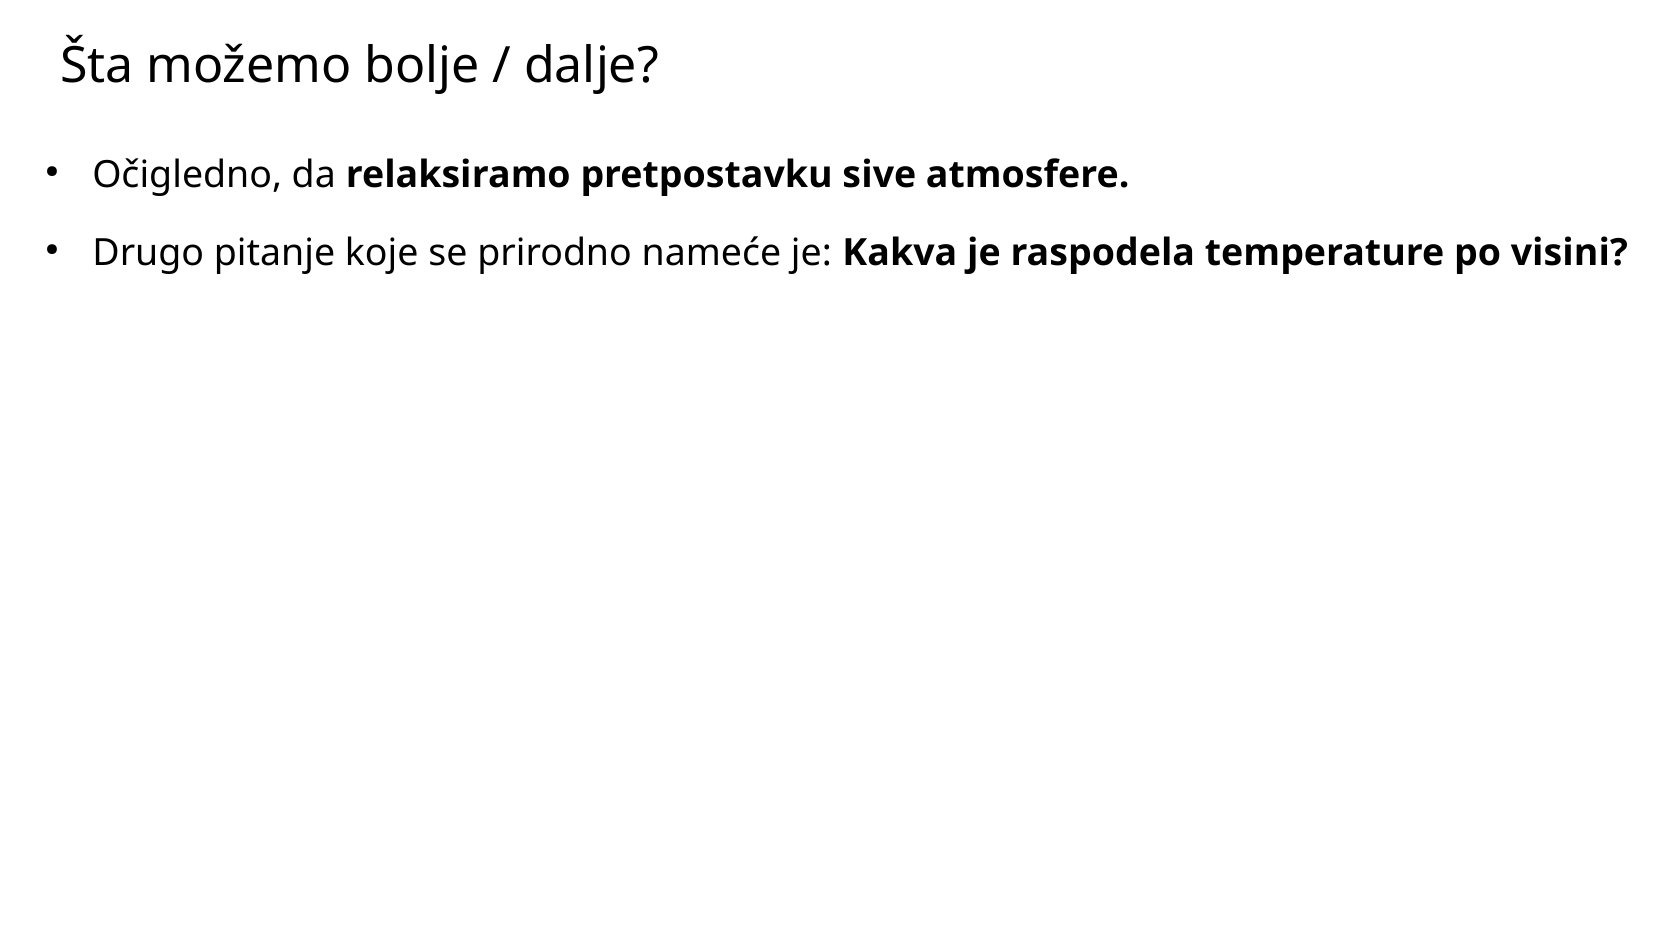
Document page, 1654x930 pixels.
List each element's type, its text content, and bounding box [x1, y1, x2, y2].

title Šta možemo bolje / dalje? [59, 13, 1648, 113]
list Očigledno, da relaksiramo pretpostavku sive atmosfere. Drugo pitanje koje se prirodno nameće je: Kakva je raspodela temperature po visini? [45, 149, 1635, 880]
